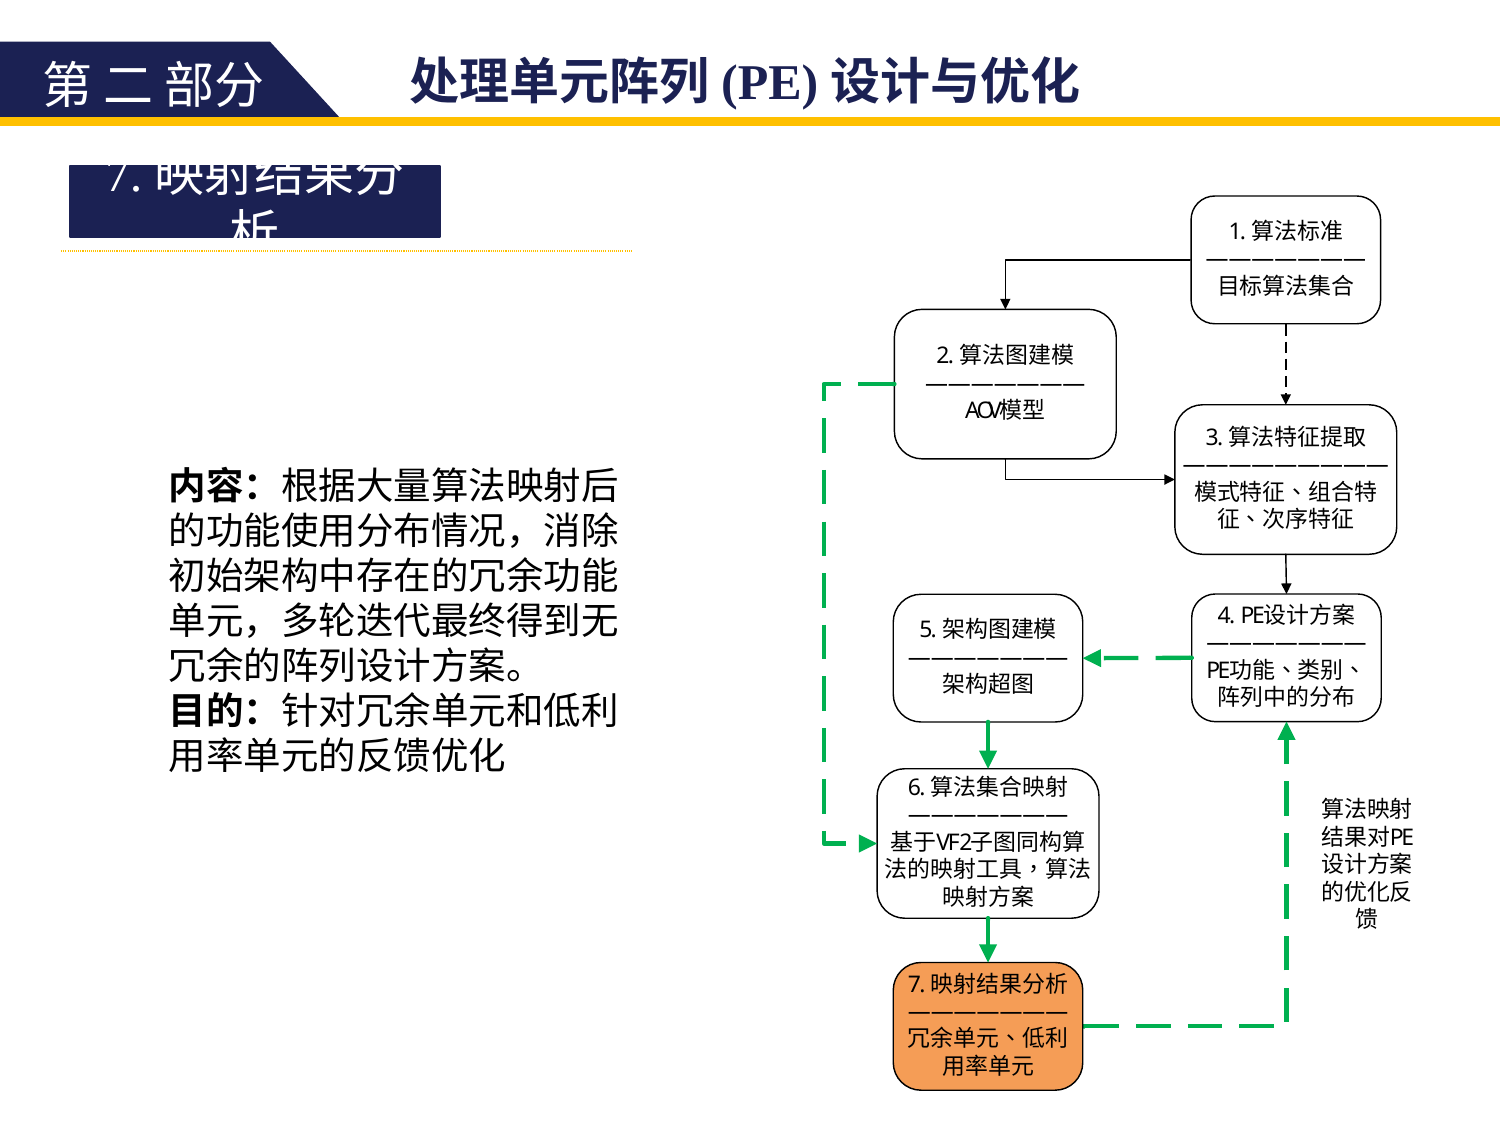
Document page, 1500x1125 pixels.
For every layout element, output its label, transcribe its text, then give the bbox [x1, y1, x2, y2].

text_box [0, 42, 273, 117]
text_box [61, 165, 633, 251]
text_box [0, 117, 1500, 126]
text_box 处理单元阵列(PE)设计与优化 [394, 42, 1480, 117]
text_box 第 二 部分 [27, 46, 280, 121]
picture [819, 193, 1424, 1092]
text_box [280, 54, 338, 117]
text_box 内容：根据大量算法映射后的功能使用分布情况，消除初始架构中存在的冗余功能单元，多轮迭代最终得到无冗余的阵列设计方案。 目的：针对冗余单元和低利用率单元的反馈优化 [153, 454, 658, 785]
